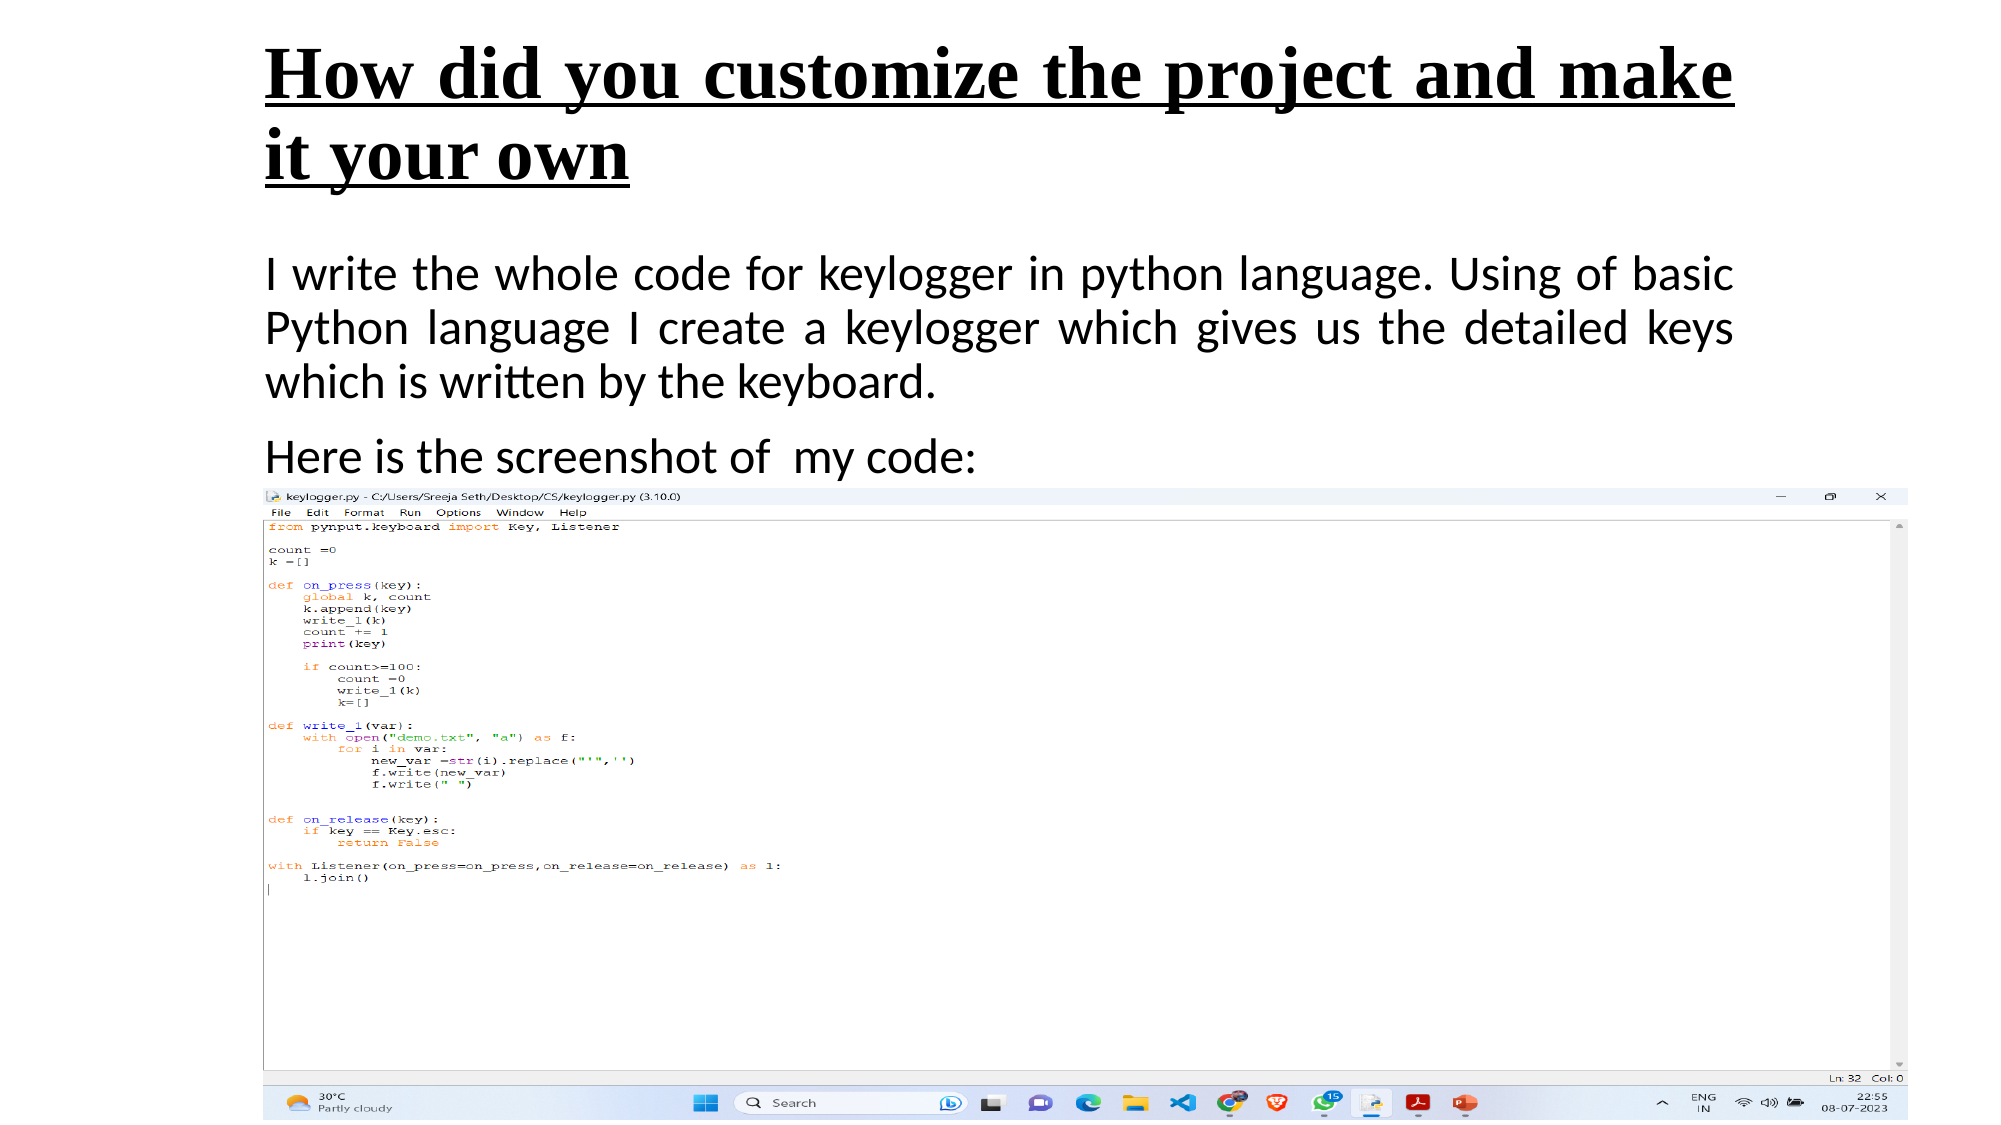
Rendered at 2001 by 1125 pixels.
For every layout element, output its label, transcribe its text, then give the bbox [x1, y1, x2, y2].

title How did you customize the project and make it your own [249, 17, 1750, 204]
subtitle I write the whole code for keylogger in python language. Using of basic Python language I create a keylogger which gives us the detailed keys which is written by the keyboard. Here is the screenshot of my code: [249, 239, 1750, 872]
picture [263, 488, 1908, 1120]
